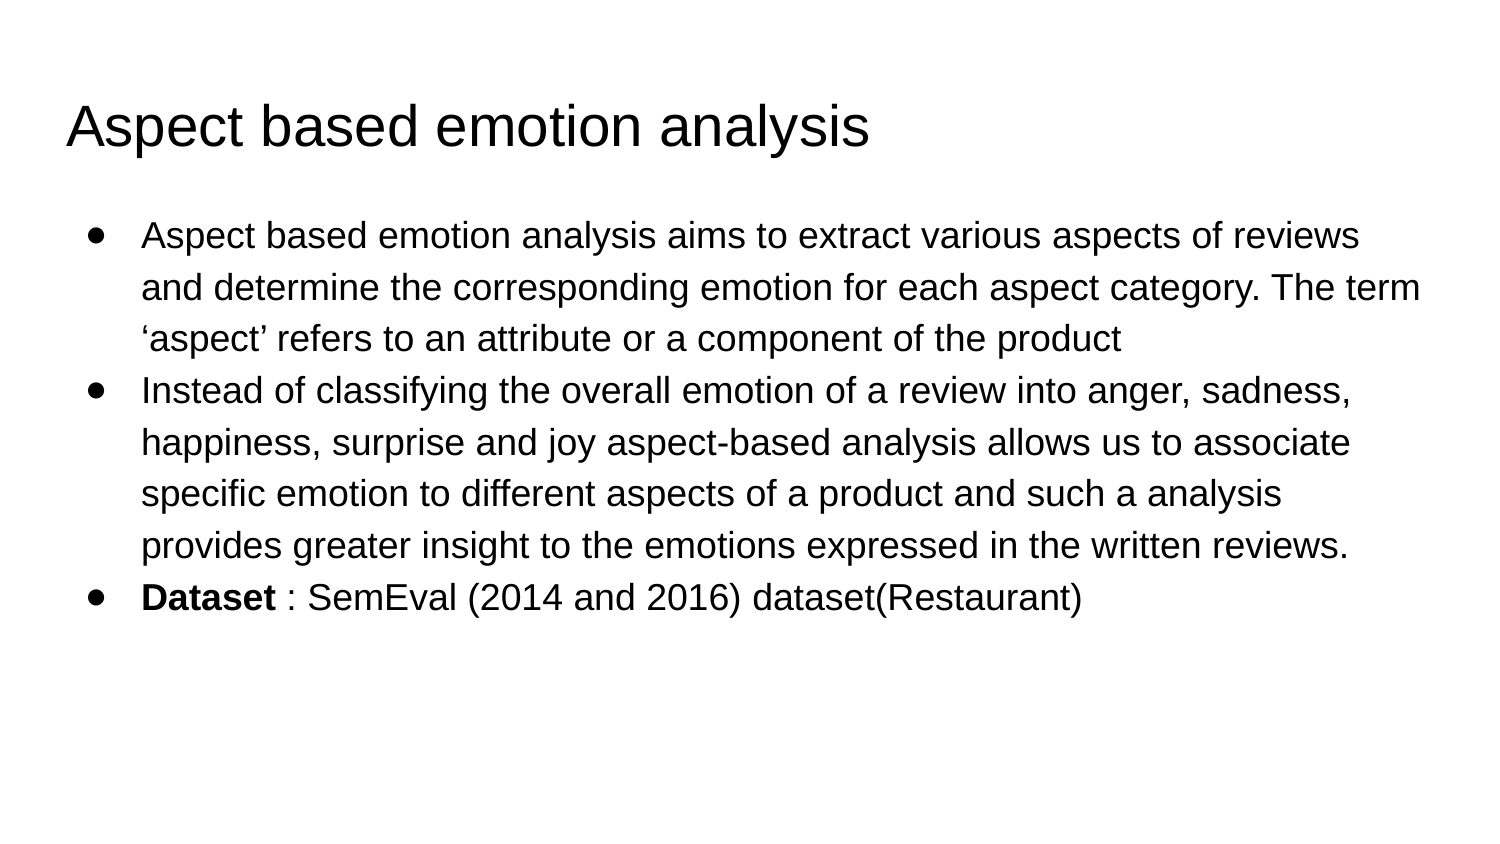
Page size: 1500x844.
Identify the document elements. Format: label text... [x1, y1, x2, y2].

title Aspect based emotion analysis [51, 72, 1449, 167]
list Aspect based emotion analysis aims to extract various aspects of reviews and determine the corresponding emotion for each aspect category. The term ‘aspect’ refers to an attribute or a component of the product Instead of classifying the overall emotion of a review into anger, sadness, happiness, surprise and joy aspect-based analysis allows us to associate specific emotion to different aspects of a product and such a analysis provides greater insight to the emotions expressed in the written reviews. Dataset : SemEval (2014 and 2016) dataset(Restaurant) [51, 189, 1449, 750]
